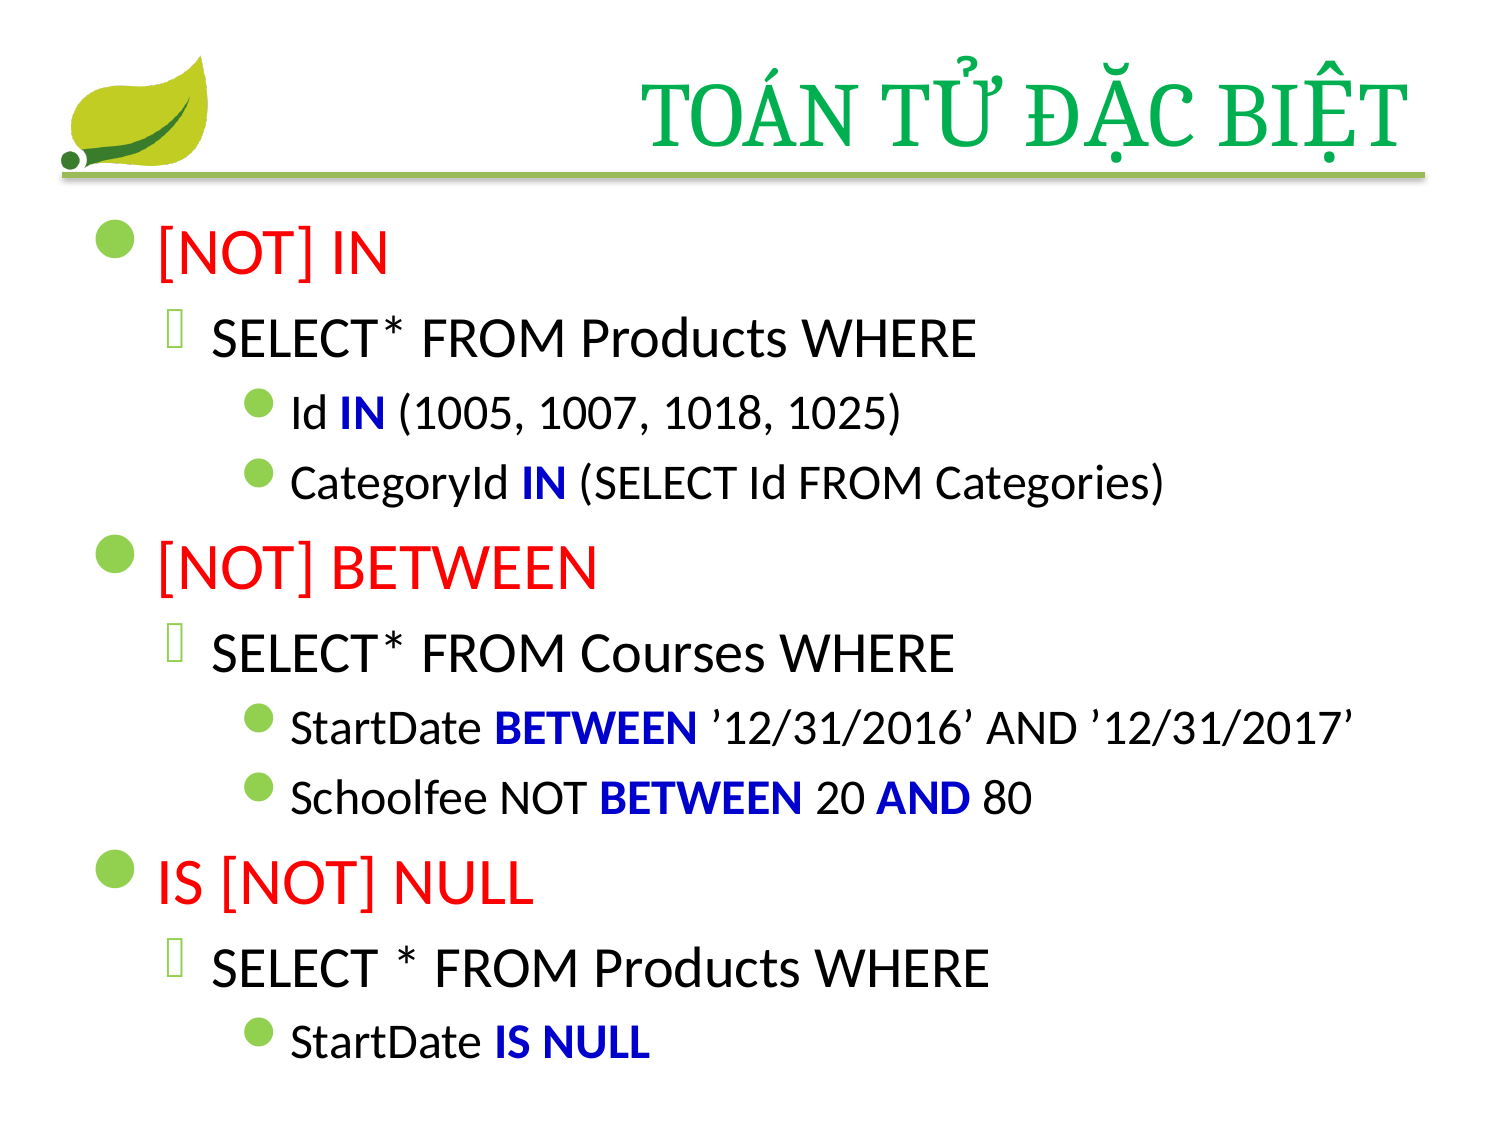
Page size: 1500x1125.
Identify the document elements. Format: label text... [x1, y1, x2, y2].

title Toán tử đặc biệt [217, 45, 1425, 175]
list [NOT] IN SELECT* FROM Products WHERE Id IN (1005, 1007, 1018, 1025) CategoryId IN (SELECT Id FROM Categories) [NOT] BETWEEN SELECT* FROM Courses WHERE StartDate BETWEEN ’12/31/2016’ AND ’12/31/2017’ Schoolfee NOT BETWEEN 20 AND 80 IS [NOT] NULL SELECT * FROM Products WHERE StartDate IS NULL [75, 200, 1425, 1088]
picture [50, 49, 217, 175]
